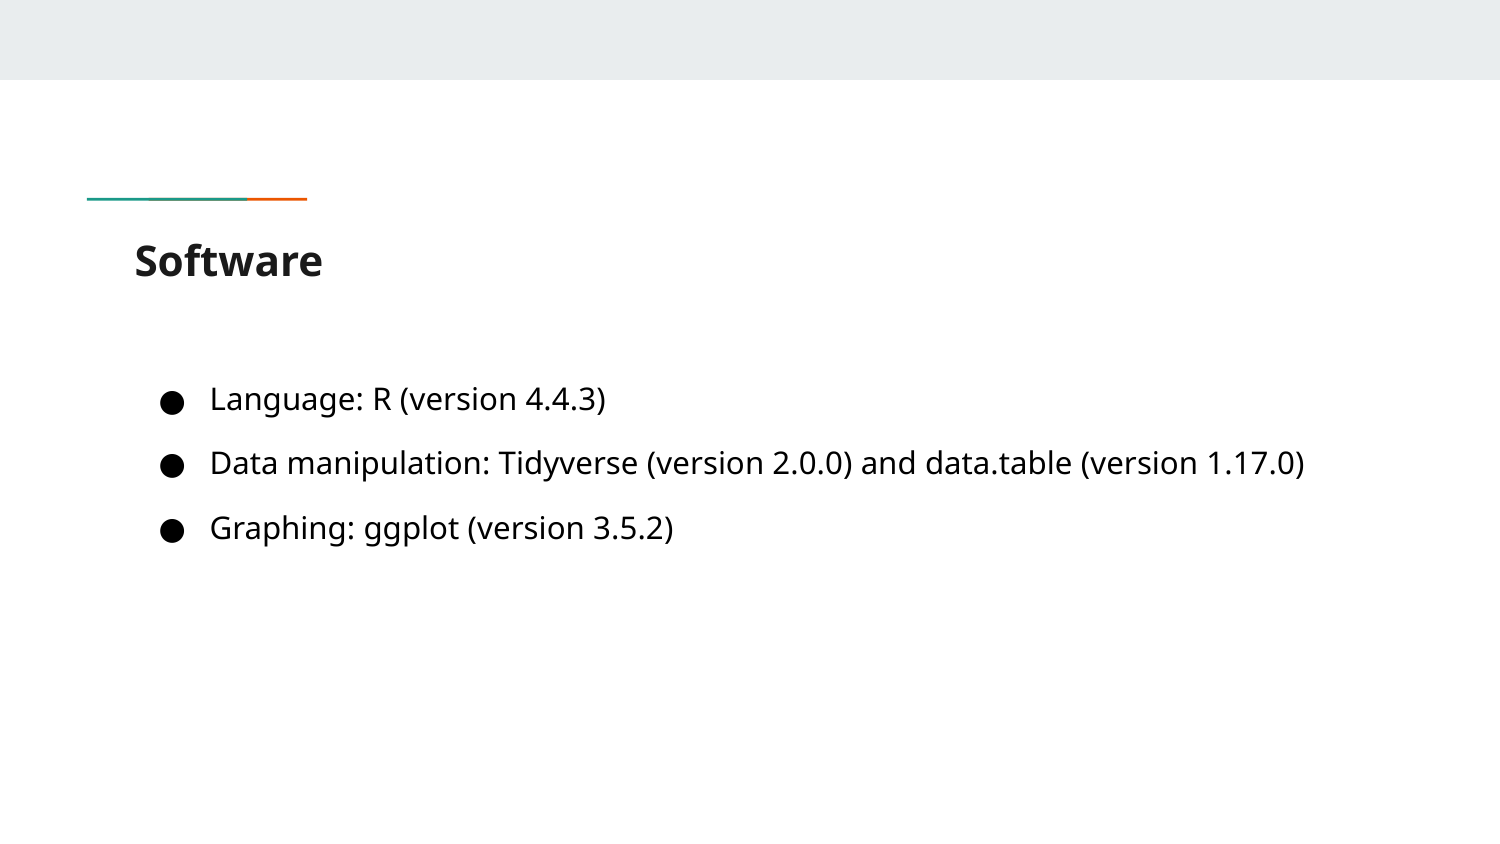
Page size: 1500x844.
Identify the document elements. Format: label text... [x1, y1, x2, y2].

list Language: R (version 4.4.3) Data manipulation: Tidyverse (version 2.0.0) and data.table (version 1.17.0) Graphing: ggplot (version 3.5.2) [119, 341, 1381, 712]
title Software [119, 216, 1381, 305]
